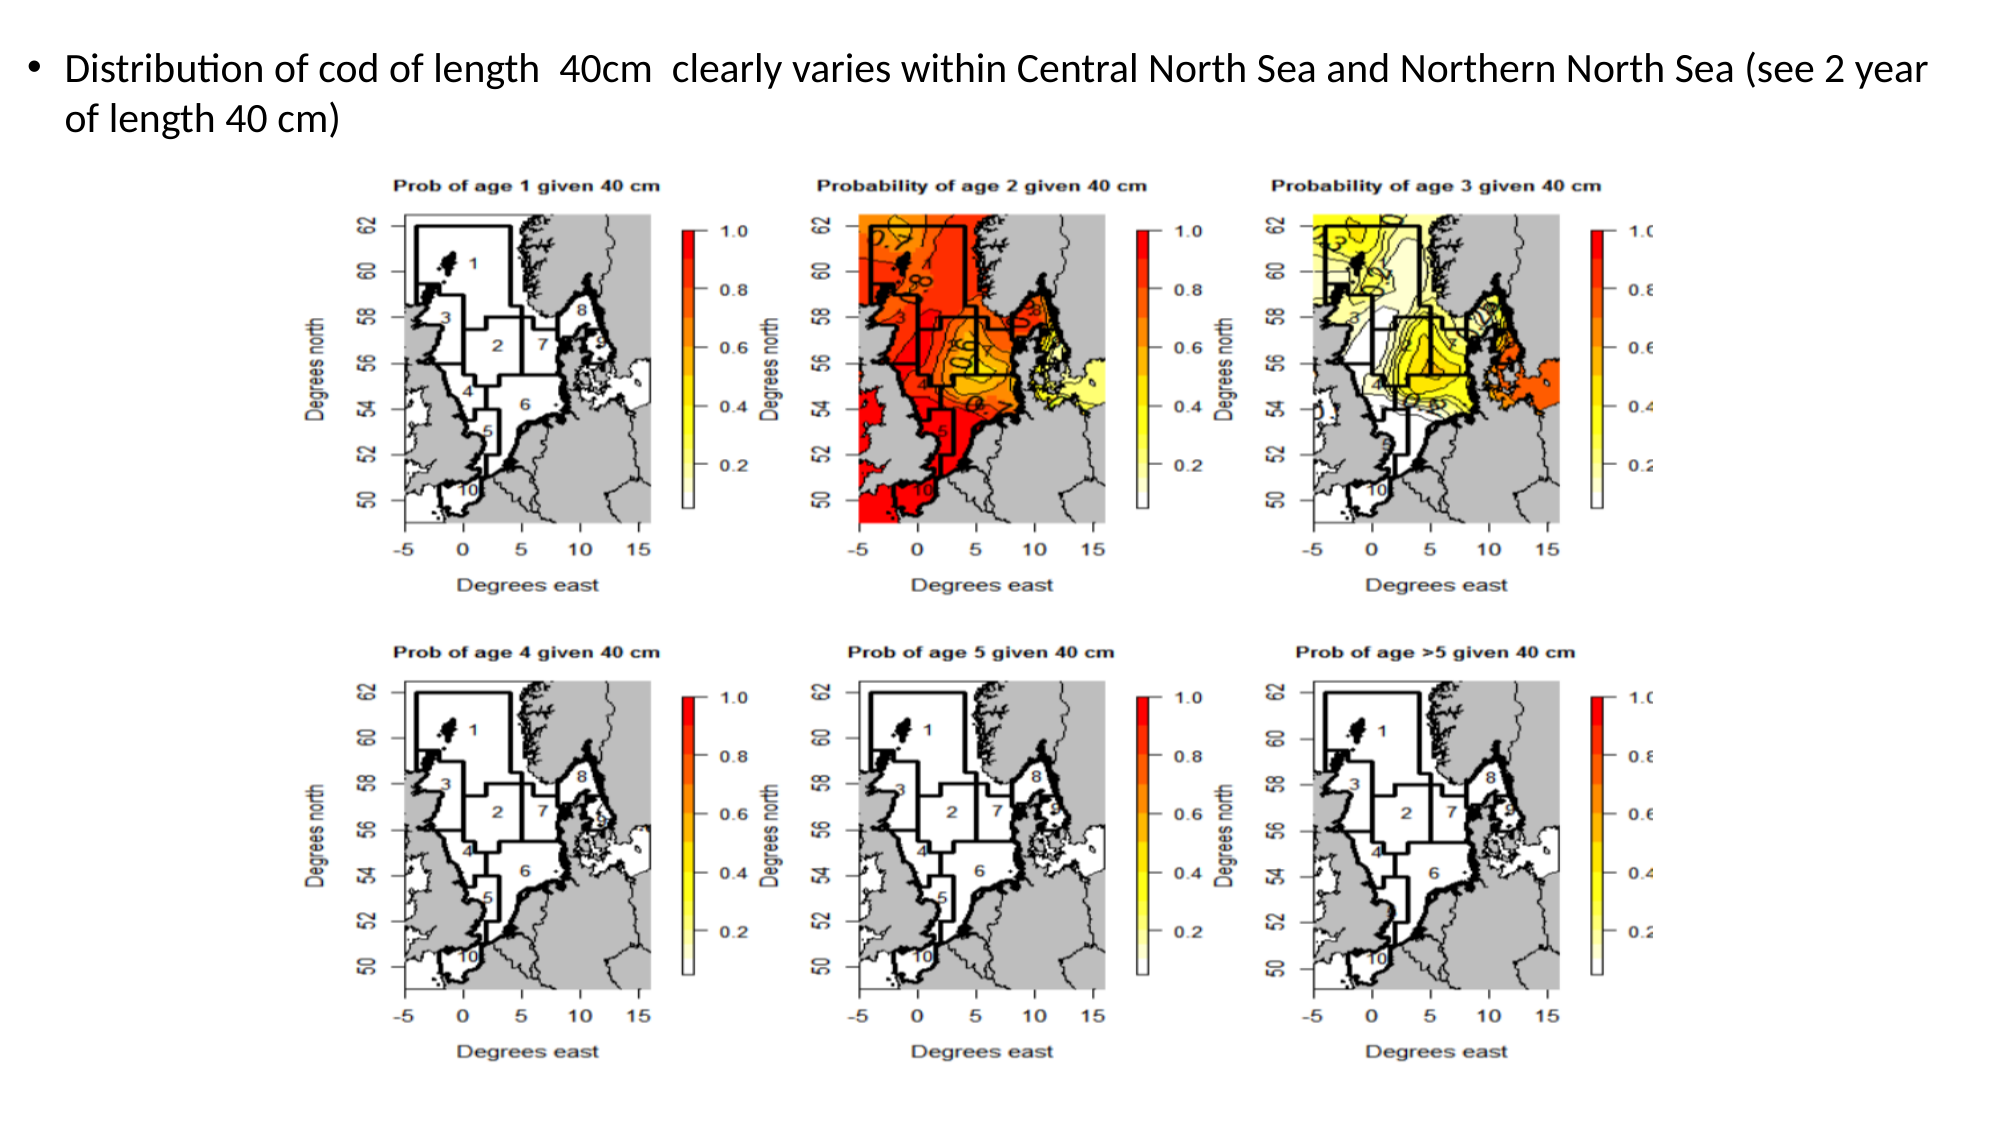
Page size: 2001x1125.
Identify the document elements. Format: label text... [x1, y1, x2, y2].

list Distribution of cod of length 40cm clearly varies within Central North Sea and Northern North Sea (see 2 year of length 40 cm) [12, 33, 1988, 1110]
picture [290, 153, 1653, 1087]
